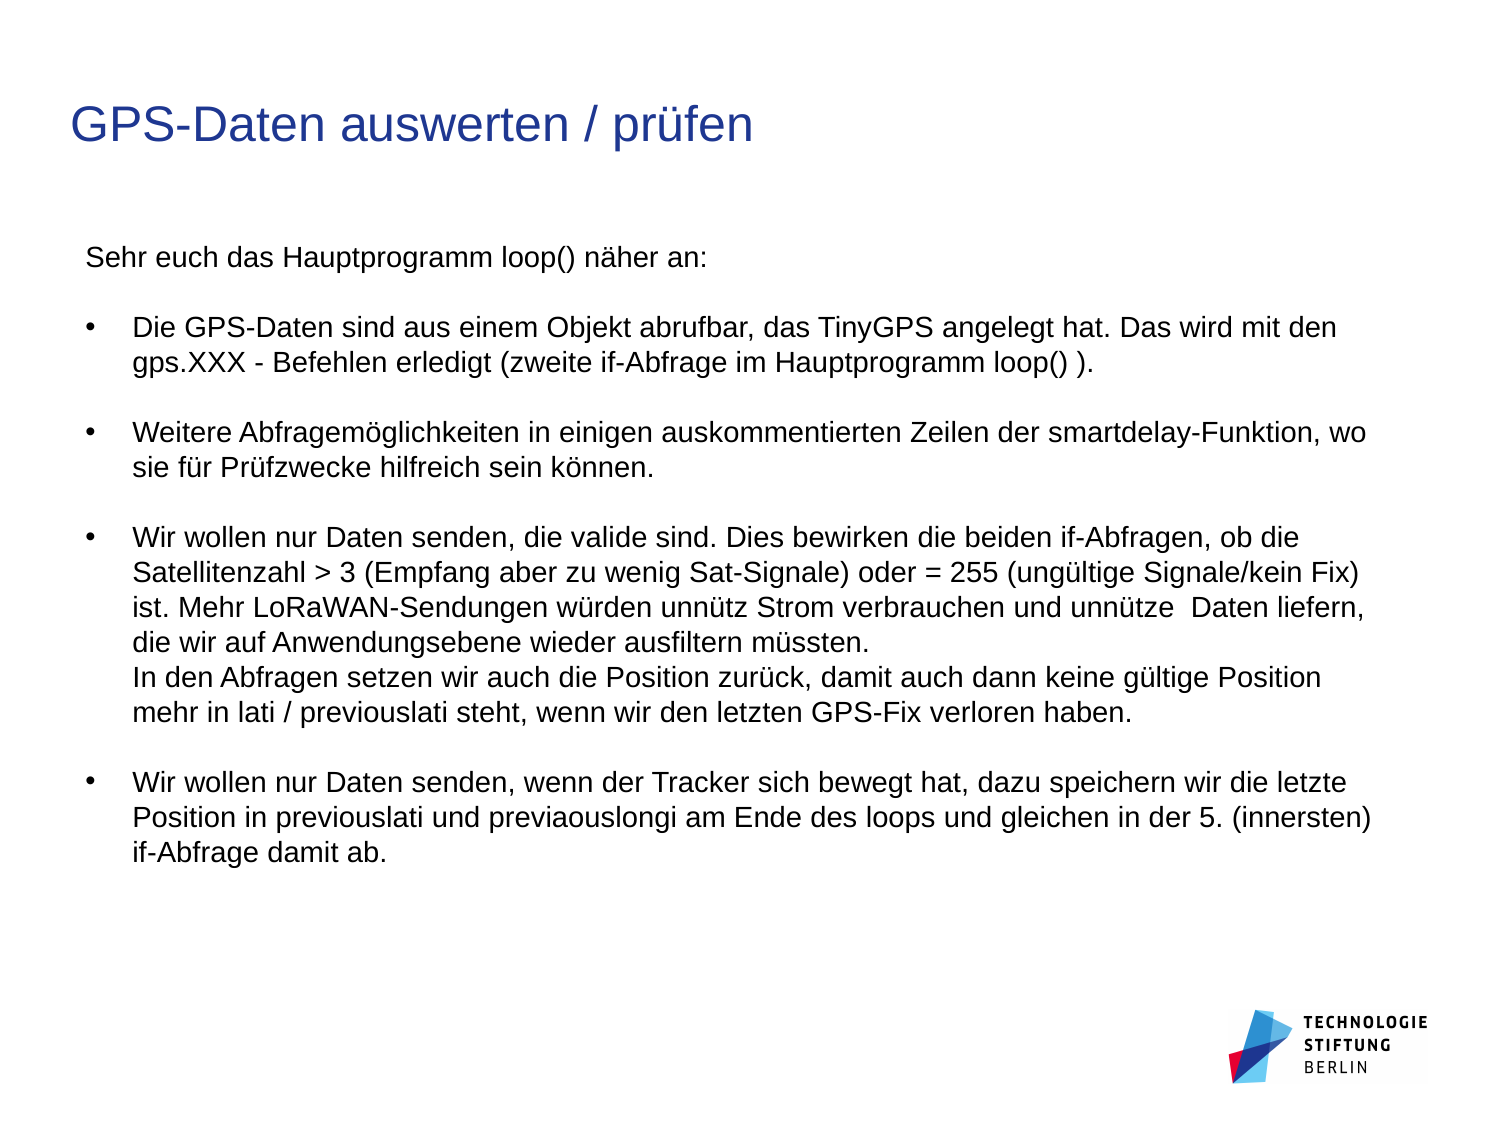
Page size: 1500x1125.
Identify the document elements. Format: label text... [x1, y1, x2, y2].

text_box Sehr euch das Hauptprogramm loop() näher an: Die GPS-Daten sind aus einem Objekt abrufbar, das TinyGPS angelegt hat. Das wird mit den gps.XXX - Befehlen erledigt (zweite if-Abfrage im Hauptprogramm loop() ). Weitere Abfragemöglichkeiten in einigen auskommentierten Zeilen der smartdelay-Funktion, wo sie für Prüfzwecke hilfreich sein können. Wir wollen nur Daten senden, die valide sind. Dies bewirken die beiden if-Abfragen, ob die Satellitenzahl > 3 (Empfang aber zu wenig Sat-Signale) oder = 255 (ungültige Signale/kein Fix) ist. Mehr LoRaWAN-Sendungen würden unnütz Strom verbrauchen und unnütze Daten liefern, die wir auf Anwendungsebene wieder ausfiltern müssten. In den Abfragen setzen wir auch die Position zurück, damit auch dann keine gültige Position mehr in lati / previouslati steht, wenn wir den letzten GPS-Fix verloren haben. Wir wollen nur Daten senden, wenn der Tracker sich bewegt hat, dazu speichern wir die letzte Position in previouslati und previaouslongi am Ende des loops und gleichen in der 5. (innersten) if-Abfrage damit ab. [70, 231, 1409, 946]
title GPS-Daten auswerten / prüfen [70, 88, 1429, 148]
picture [1228, 1009, 1428, 1084]
